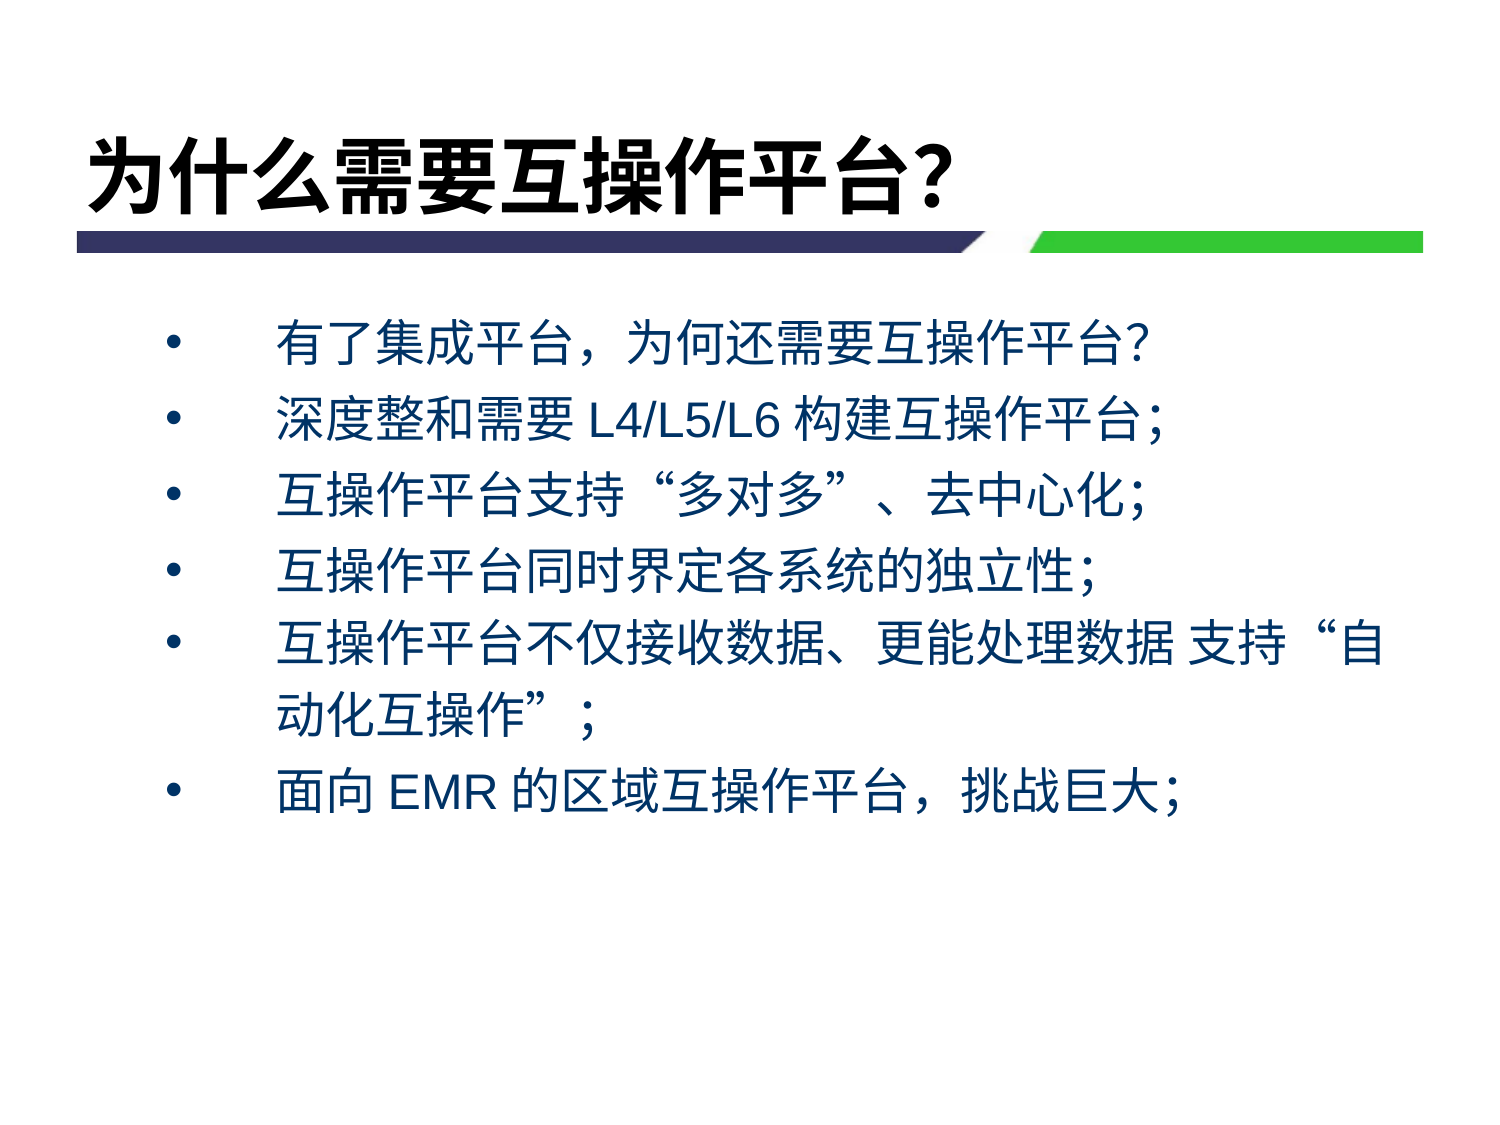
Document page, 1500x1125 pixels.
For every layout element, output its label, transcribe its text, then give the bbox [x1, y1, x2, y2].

text_box 有了集成平台，为何还需要互操作平台？ 深度整和需要L4/L5/L6构建互操作平台； 互操作平台支持“多对多”、去中心化； 互操作平台同时界定各系统的独立性； 互操作平台不仅接收数据、更能处理数据 支持“自动化互操作”； 面向EMR的区域互操作平台，挑战巨大； [162, 292, 1440, 820]
picture [76, 231, 82, 253]
picture [1005, 231, 1424, 253]
title 为什么需要互操作平台？ [82, 122, 1005, 313]
